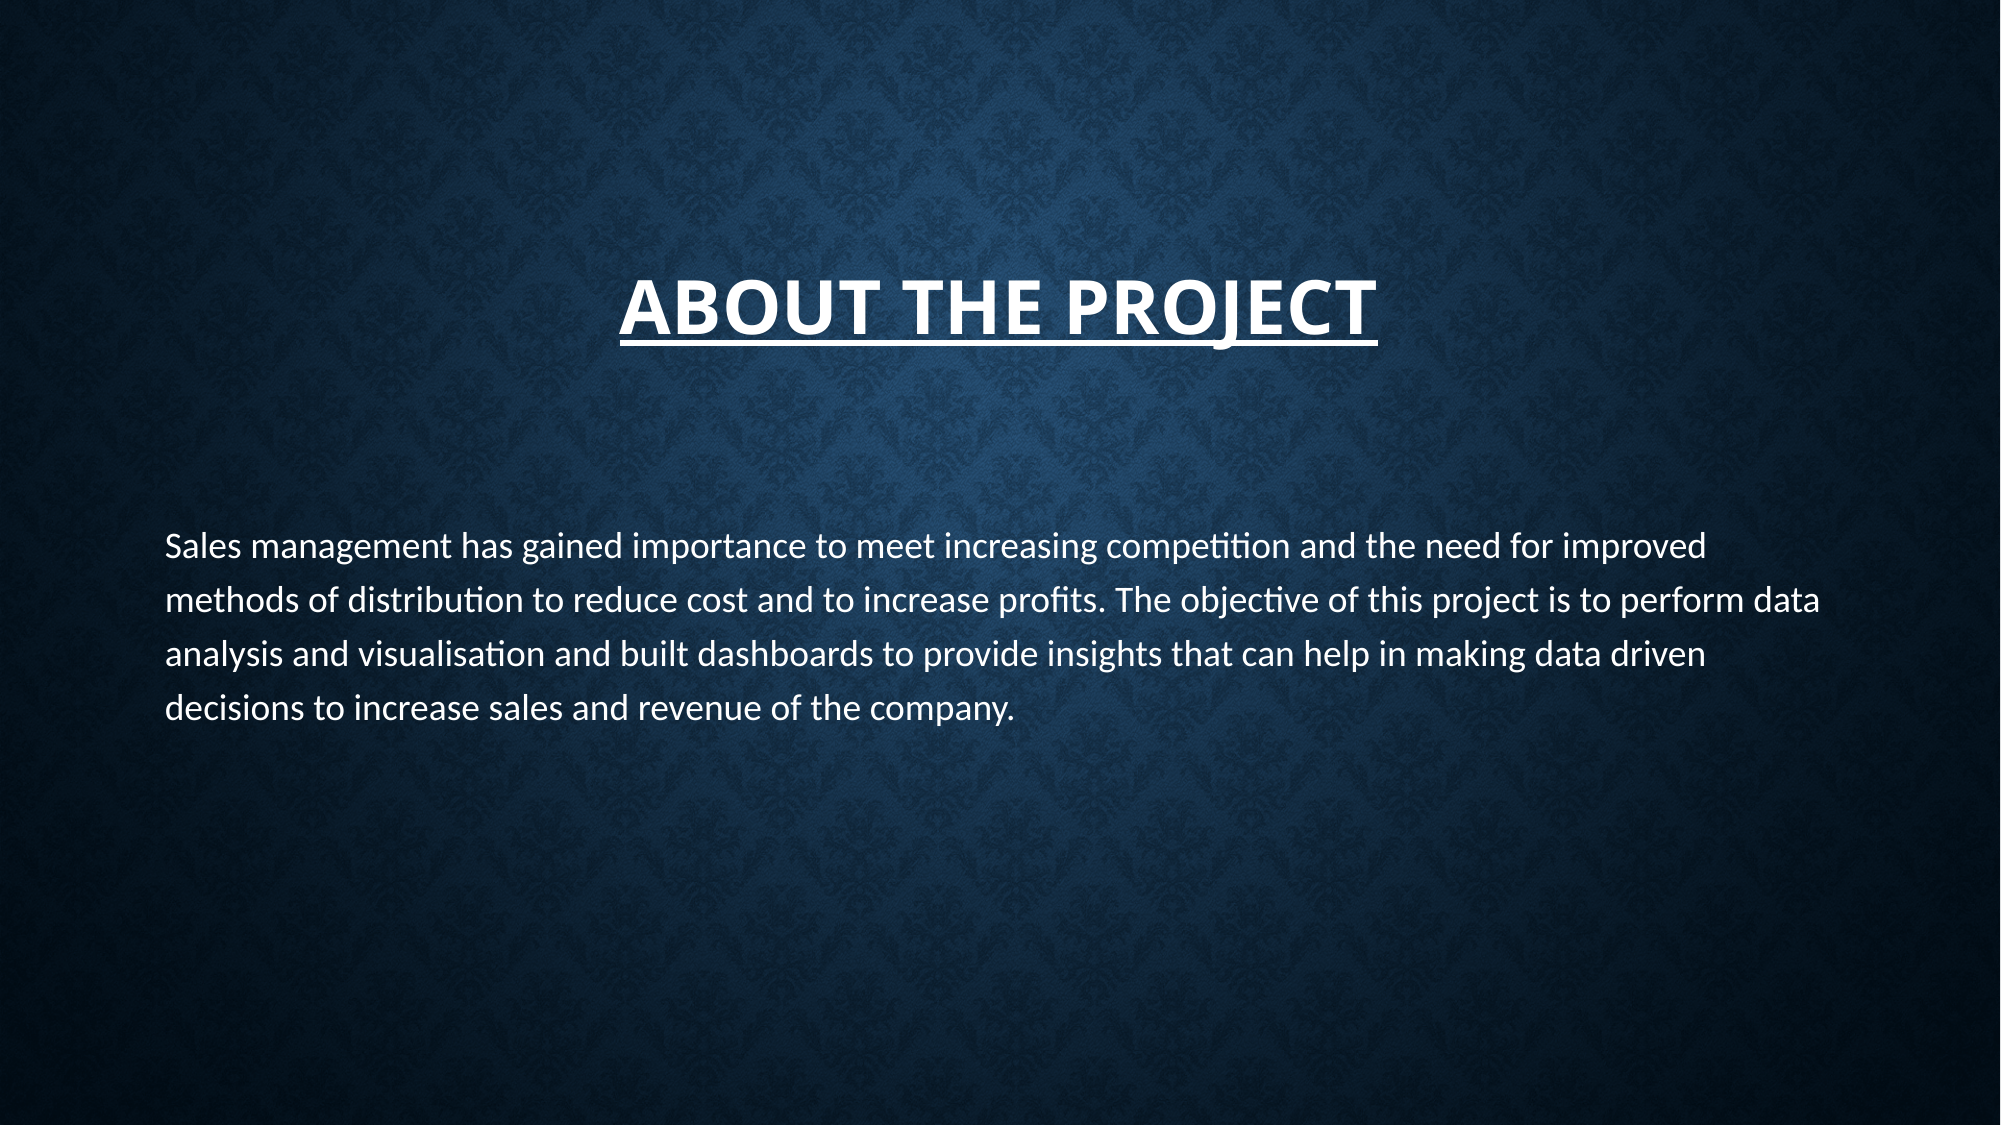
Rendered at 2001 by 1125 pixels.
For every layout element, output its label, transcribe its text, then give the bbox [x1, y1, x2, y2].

title ABOUT THE PROJECT [149, 201, 1849, 420]
picture [0, 0, 2001, 1125]
list Sales management has gained importance to meet increasing competition and the need for improved methods of distribution to reduce cost and to increase profits. The objective of this project is to perform data analysis and visualisation and built dashboards to provide insights that can help in making data driven decisions to increase sales and revenue of the company. [149, 504, 1849, 1111]
